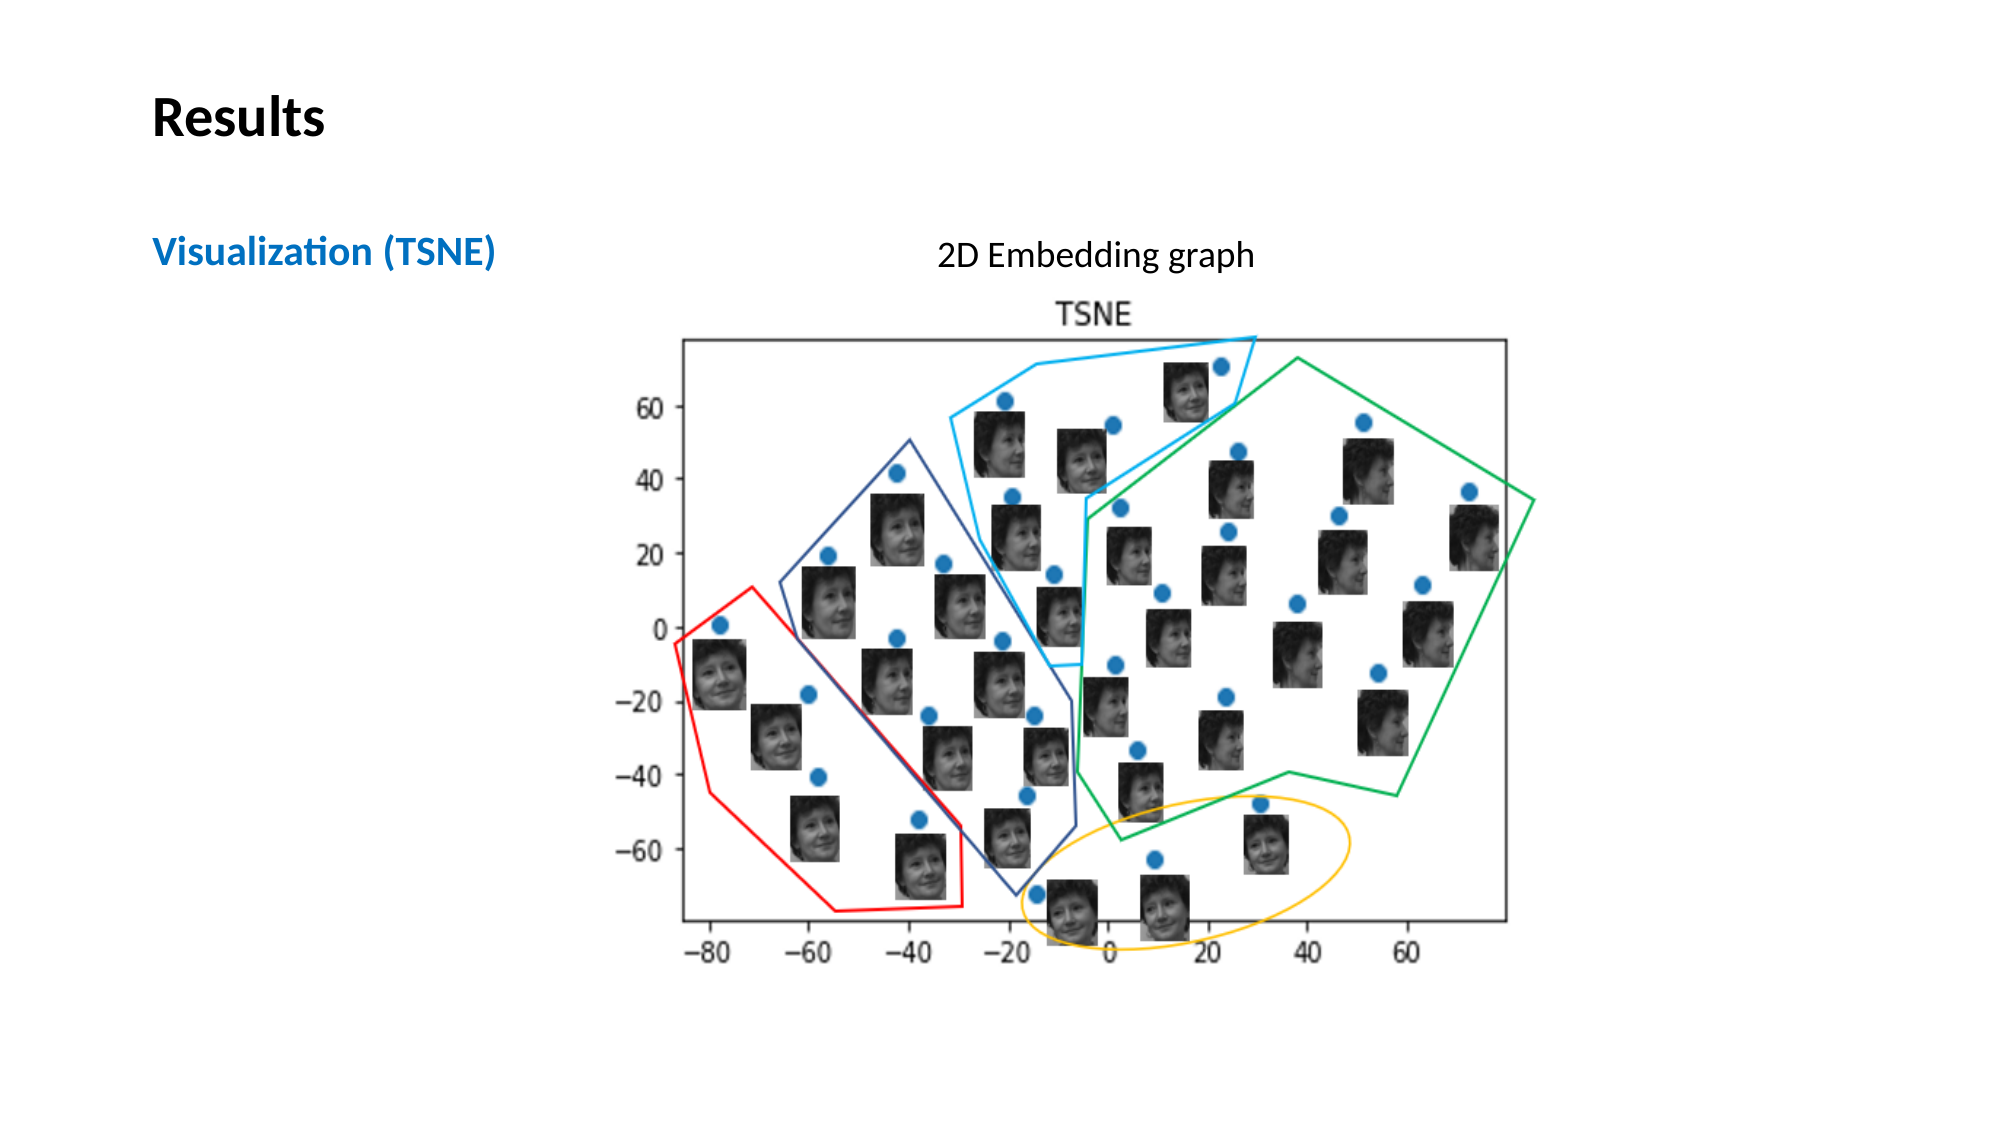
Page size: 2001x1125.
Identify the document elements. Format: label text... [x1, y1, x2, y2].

title Results [137, 59, 433, 176]
text_box 2D Embedding graph [922, 222, 1271, 282]
picture [611, 282, 1540, 981]
text_box Visualization (TSNE) [137, 216, 726, 282]
